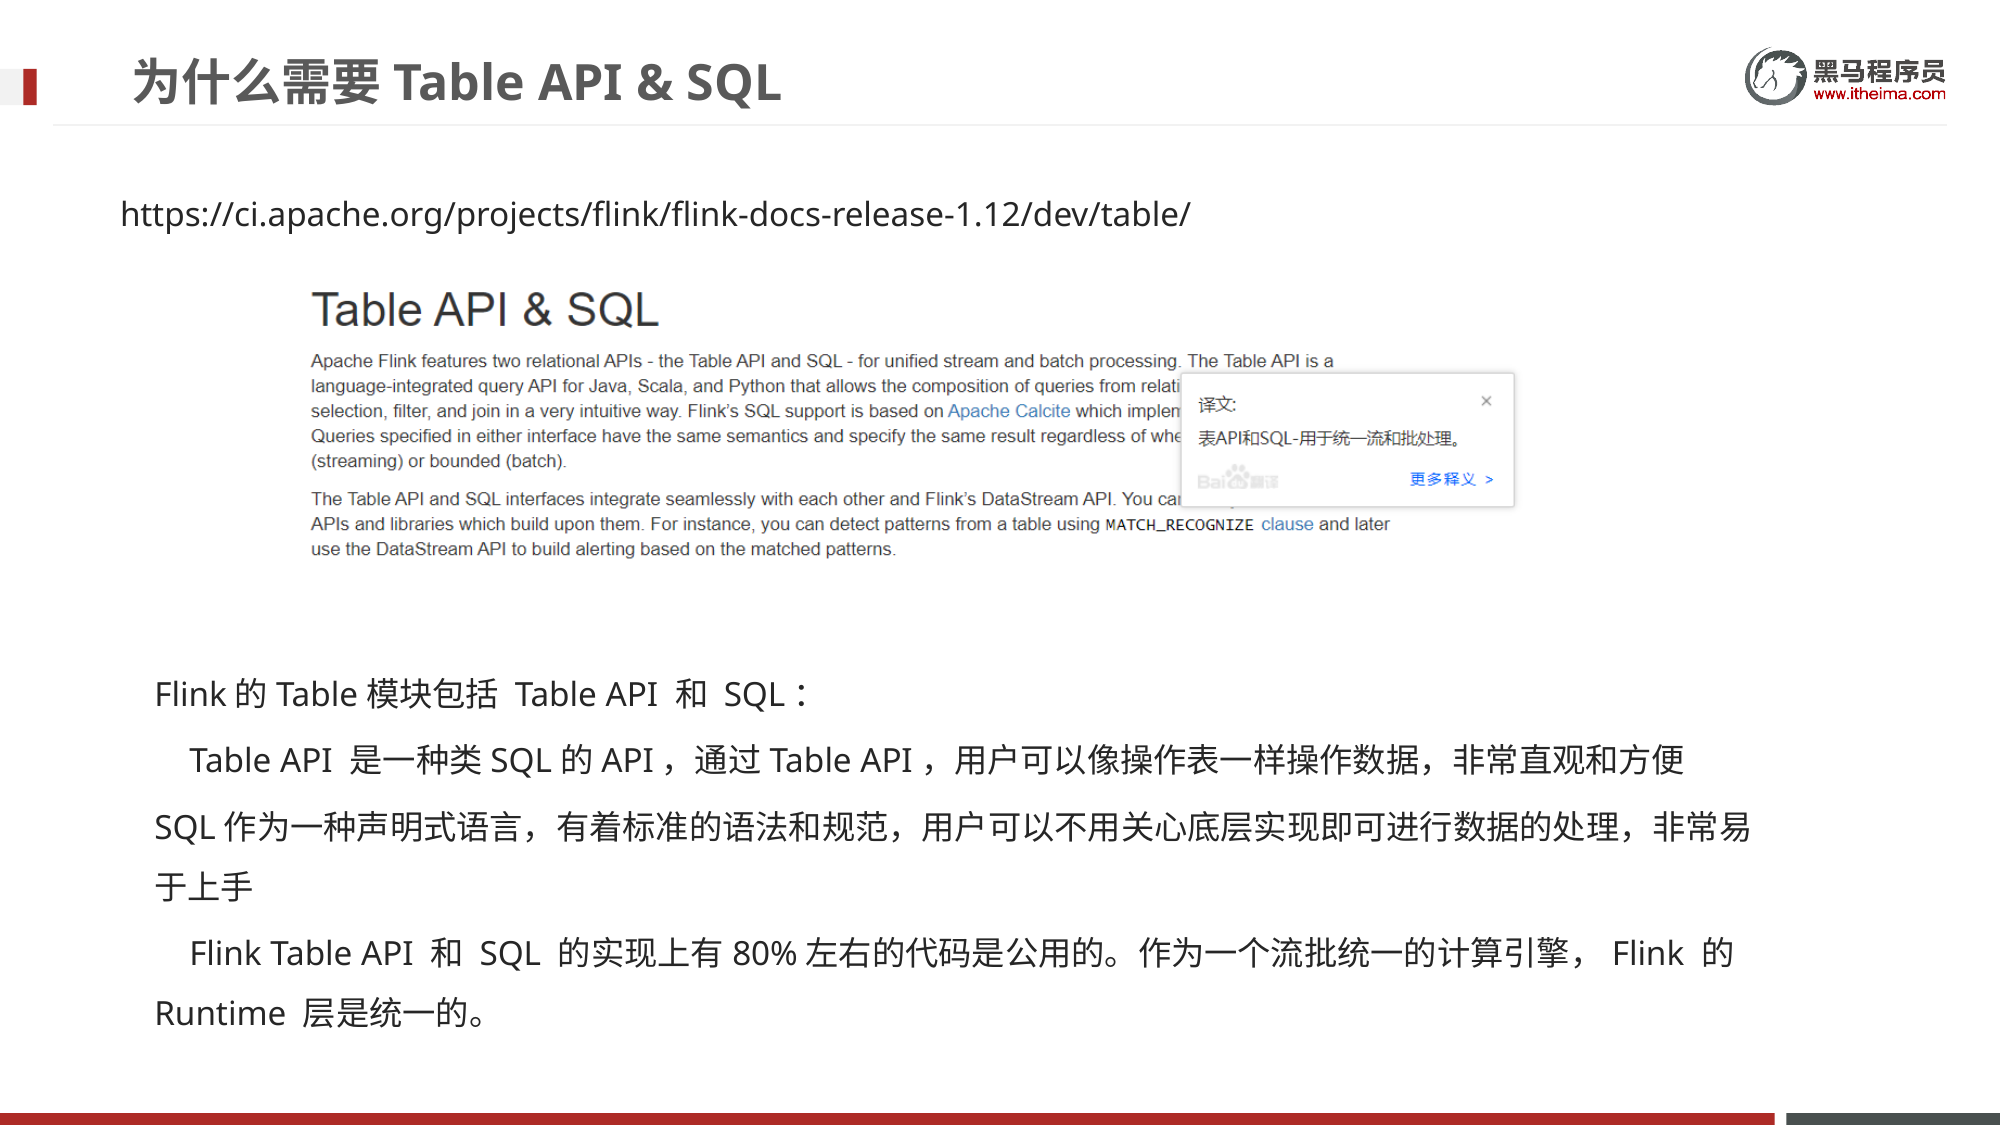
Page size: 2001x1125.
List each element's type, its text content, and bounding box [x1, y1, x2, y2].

picture [1744, 46, 1946, 106]
picture [291, 264, 1531, 591]
title 为什么需要Table API & SQL [116, 38, 1556, 124]
list https://ci.apache.org/projects/flink/flink-docs-release-1.12/dev/table/ [105, 165, 1861, 254]
text_box Flink的Table模块包括 Table API 和 SQL： Table API 是一种类SQL的API，通过Table API，用户可以像操作表一样操作数据，非常直观和方便 SQL作为一种声明式语言，有着标准的语法和规范，用户可以不用关心底层实现即可进行数据的处理，非常易于上手 Flink Table API 和 SQL 的实现上有80%左右的代码是公用的。作为一个流批统一的计算引擎，Flink 的 Runtime 层是统一的。 [139, 645, 1793, 1040]
